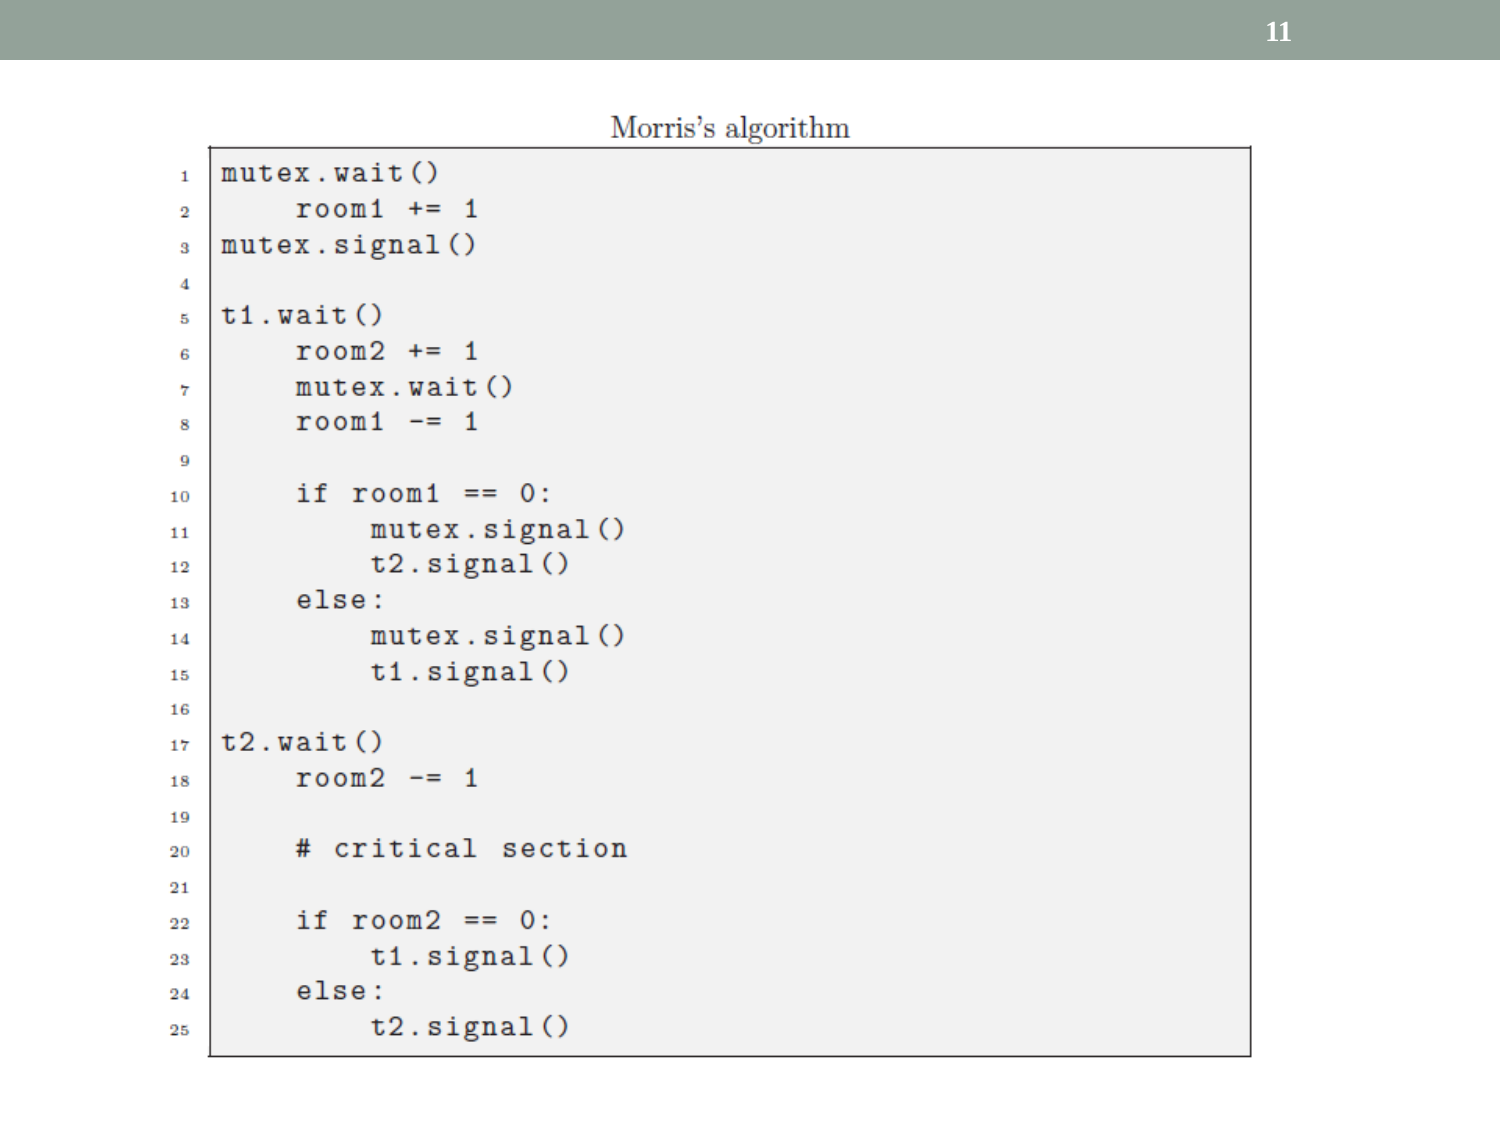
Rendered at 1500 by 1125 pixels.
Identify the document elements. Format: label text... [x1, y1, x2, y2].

slide_number 11 [1250, 3, 1425, 57]
picture [135, 87, 1308, 1069]
